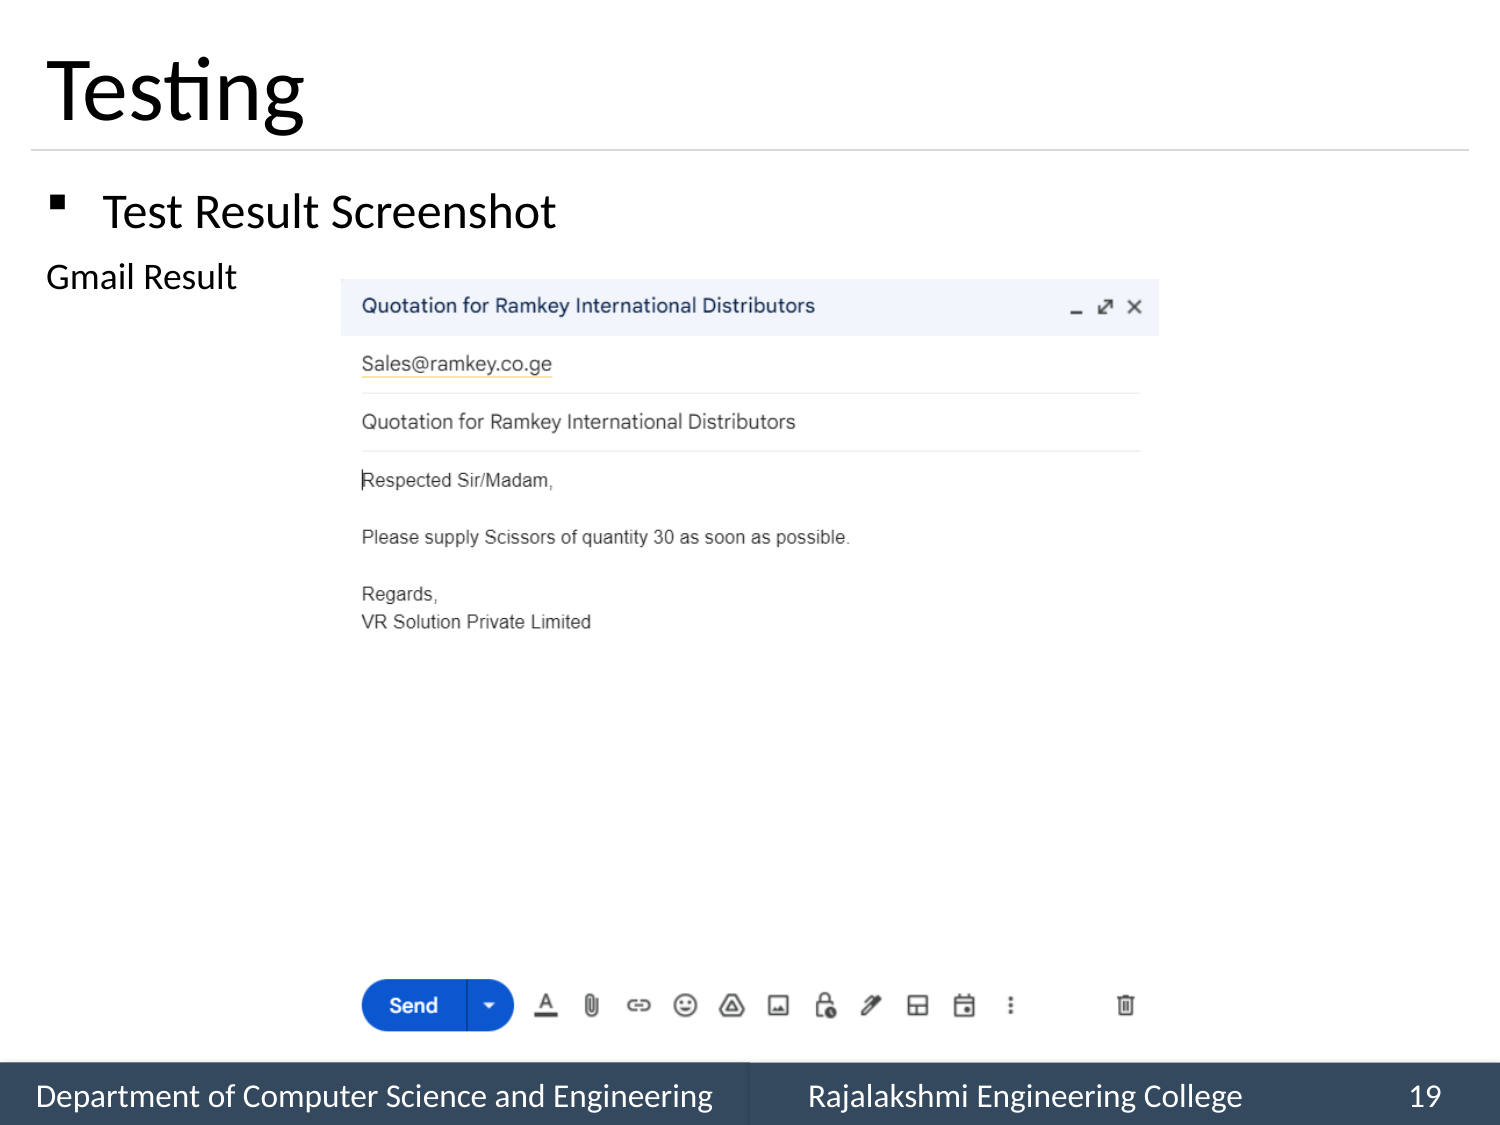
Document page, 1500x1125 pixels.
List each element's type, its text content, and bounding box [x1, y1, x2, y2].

list Test Result Screenshot Gmail Result [31, 162, 1469, 1038]
picture [341, 279, 1159, 1051]
title Testing [31, 17, 1469, 150]
